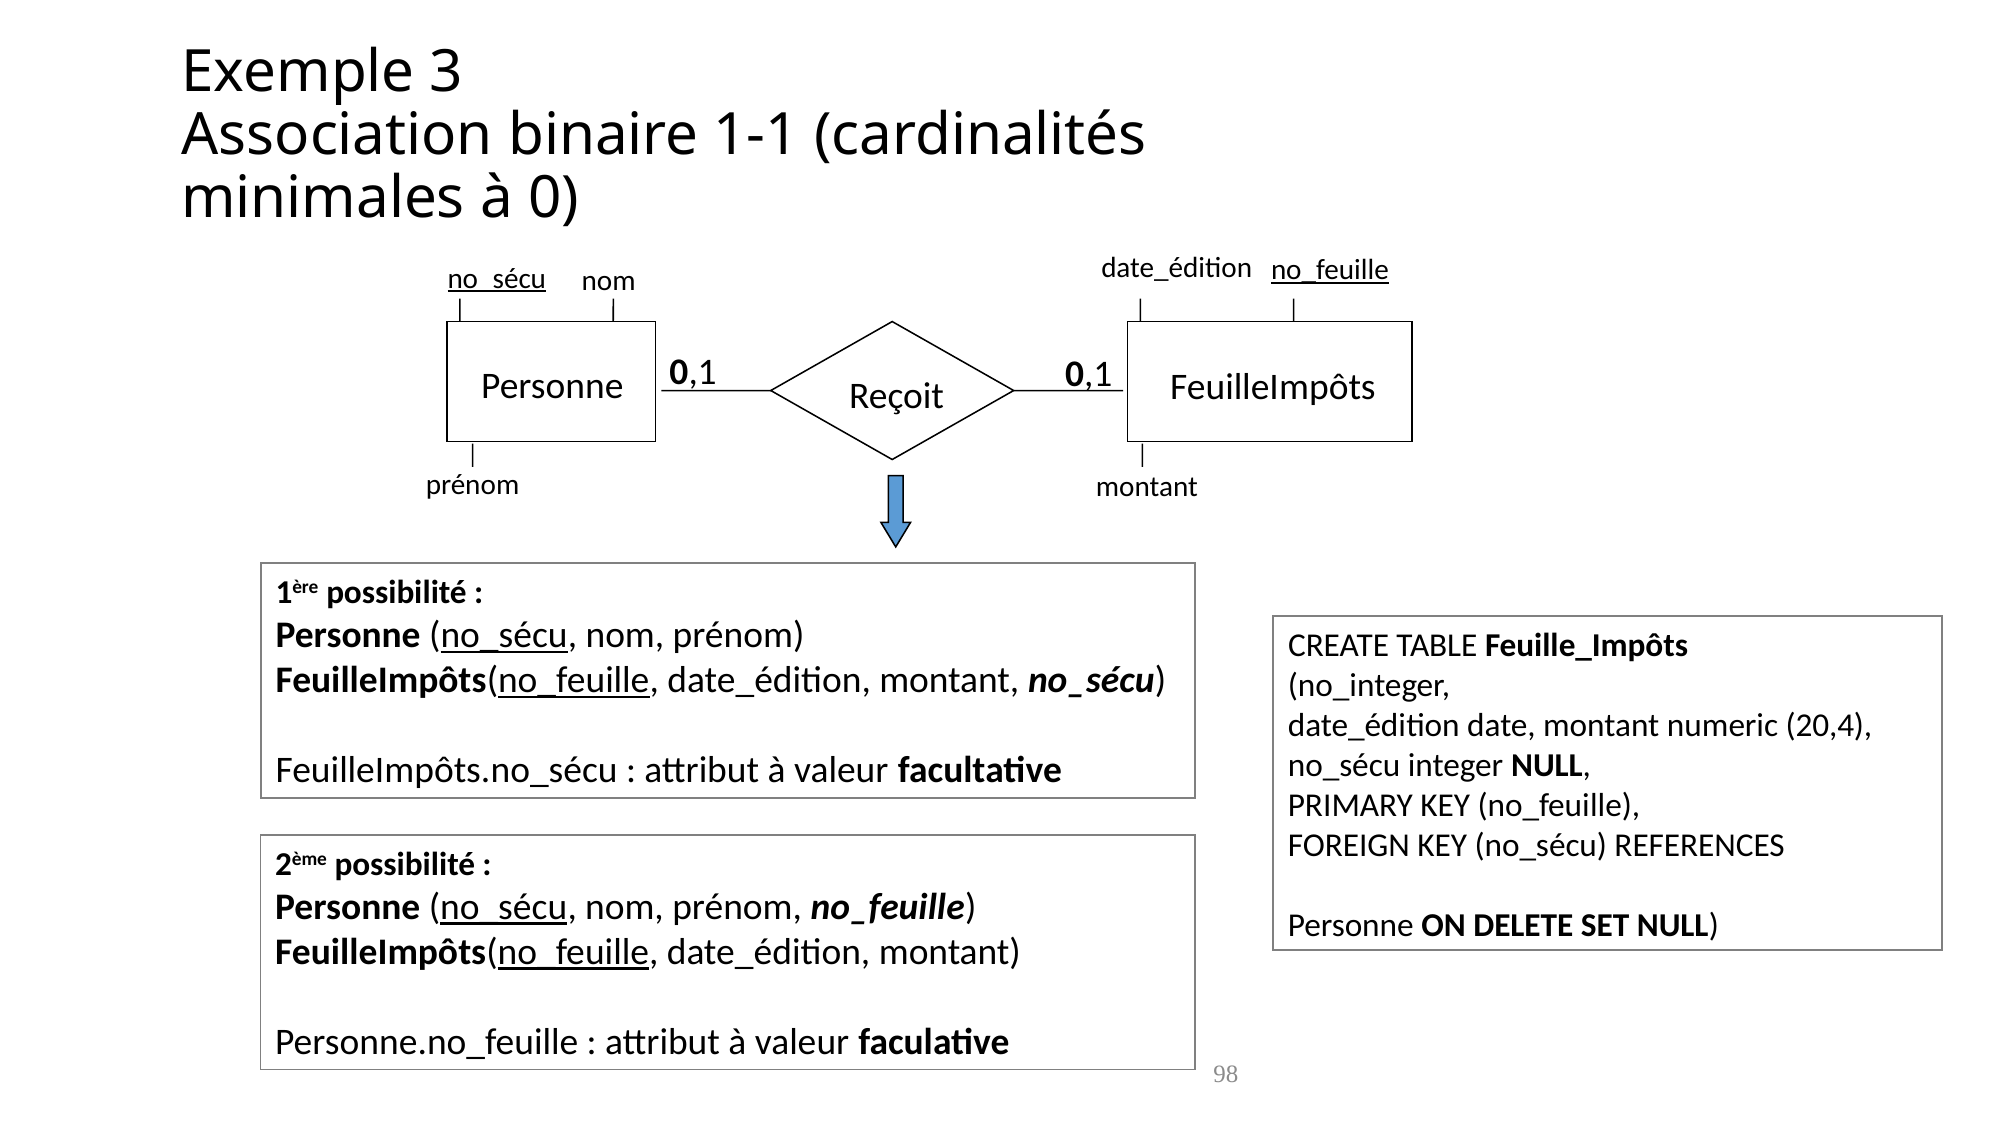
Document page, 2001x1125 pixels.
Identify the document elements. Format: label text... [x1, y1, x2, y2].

text_box 1ère possibilité : Personne (no_sécu, nom, prénom) FeuilleImpôts(no_feuille, date_édition, montant, no_sécu) FeuilleImpôts.no_sécu : attribut à valeur facultative [260, 563, 1195, 798]
text_box [880, 518, 911, 547]
text_box Exemple 3 Association binaire 1-1 (cardinalités minimales à 0) [166, 64, 1442, 208]
text_box CREATE TABLE Feuille_Impôts (no_integer, date_édition date, montant numeric (20,4), no_sécu integer NULL, PRIMARY KEY (no_feuille), FOREIGN KEY (no_sécu) REFERENCES Personne ON DELETE SET NULL) [1273, 616, 1942, 951]
text_box 2ème possibilité : Personne (no_sécu, nom, prénom, no_feuille) FeuilleImpôts(no_feuille, date_édition, montant) Personne.no_feuille : attribut à valeur faculative [260, 834, 1195, 1070]
text_box 97 [578, 1042, 1254, 1103]
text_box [410, 240, 1413, 510]
